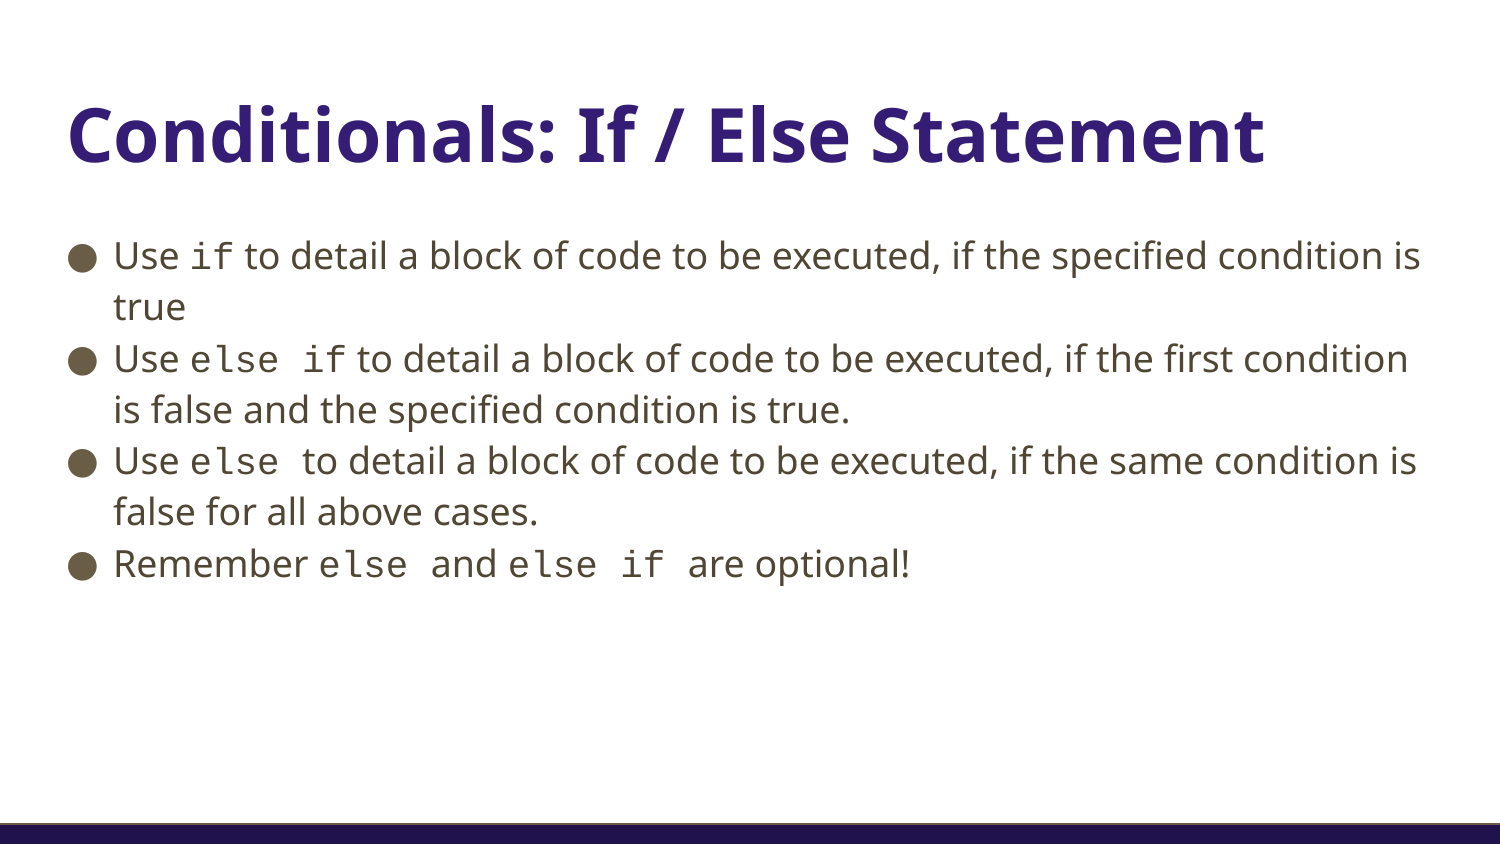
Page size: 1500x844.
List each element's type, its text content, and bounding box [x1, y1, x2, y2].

title Conditionals: If / Else Statement [51, 72, 1449, 189]
text_box [0, 823, 1500, 844]
list Use if to detail a block of code to be executed, if the specified condition is true Use else if to detail a block of code to be executed, if the first condition is false and the specified condition is true. Use else to detail a block of code to be executed, if the same condition is false for all above cases. Remember else and else if are optional! [51, 210, 1449, 557]
